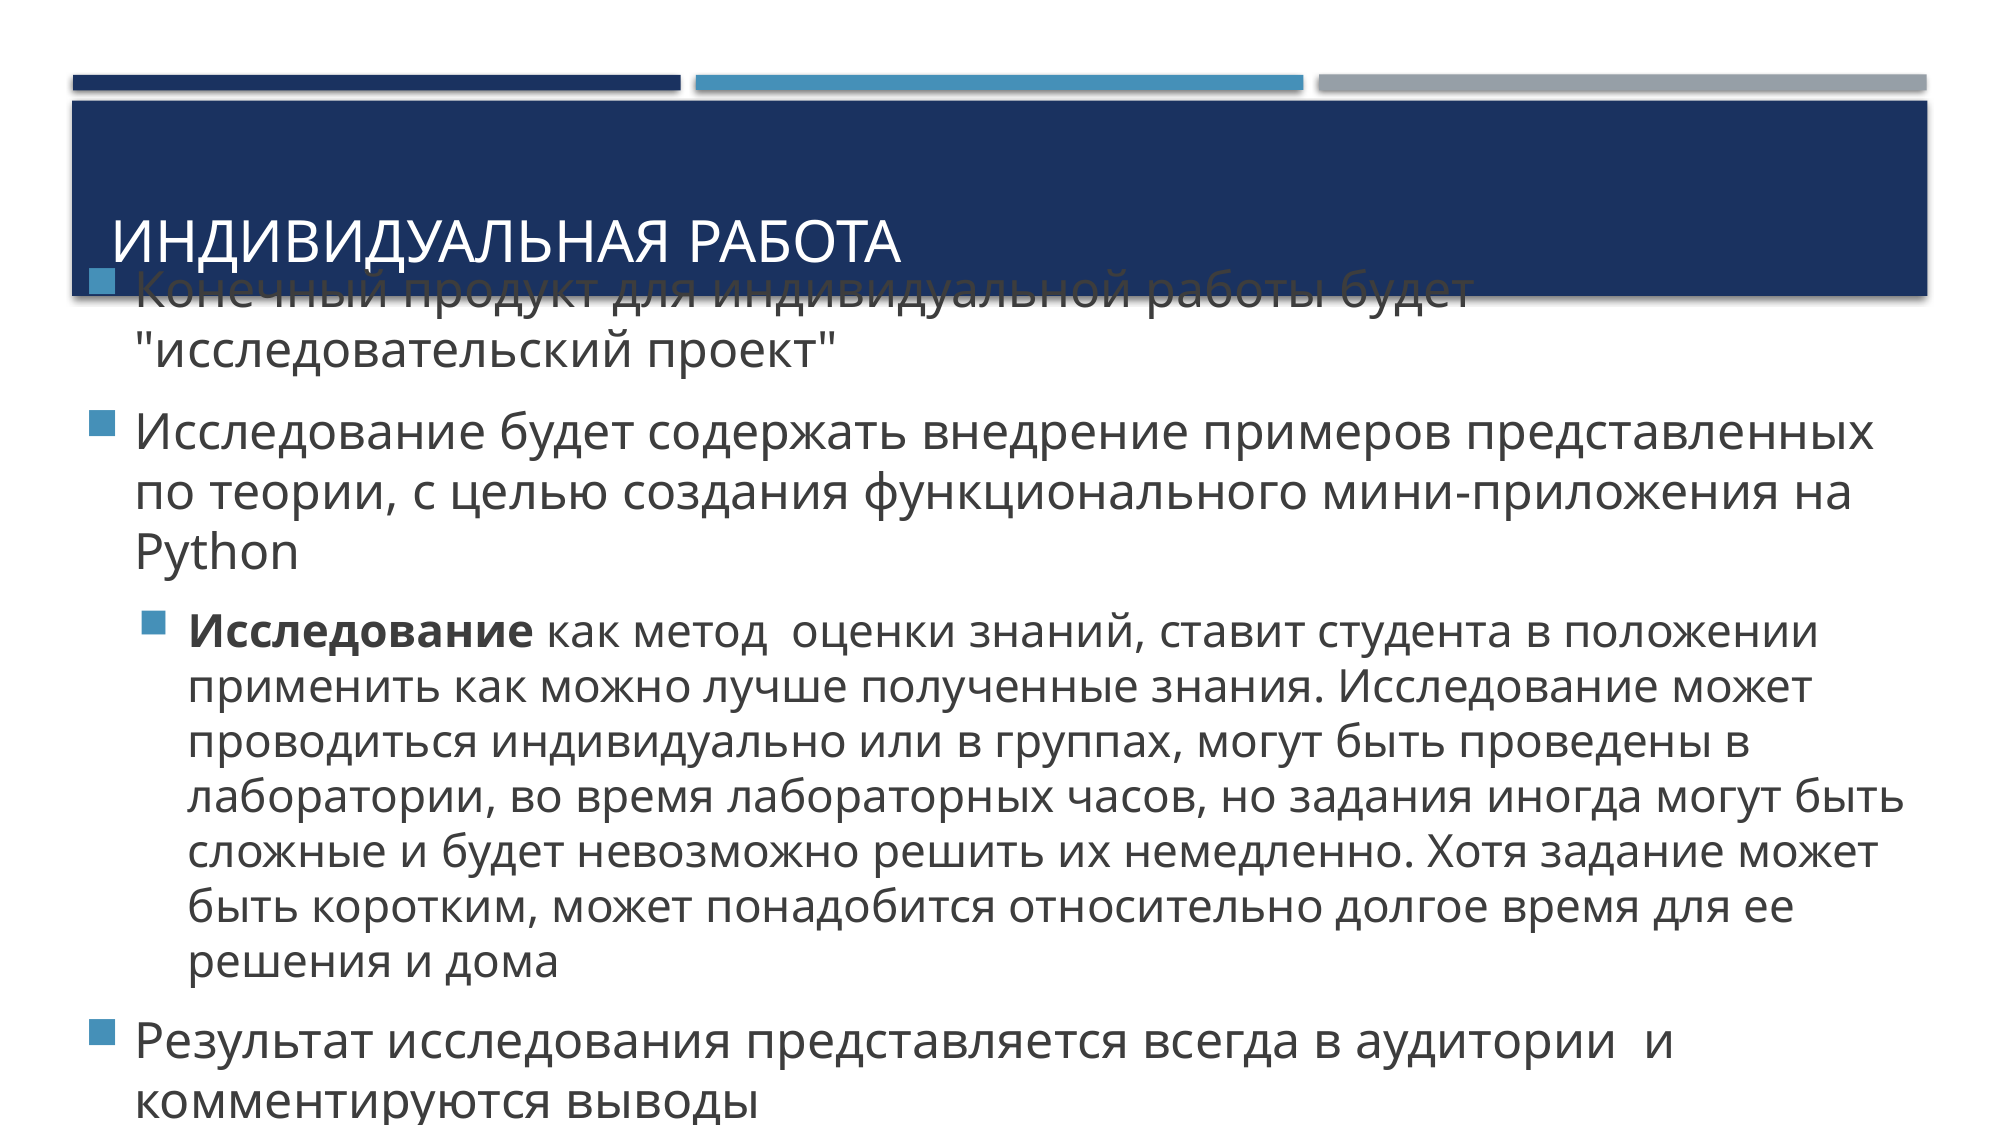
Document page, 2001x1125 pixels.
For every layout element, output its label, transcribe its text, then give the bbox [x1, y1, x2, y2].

title Индивидуальная работа [95, 115, 1905, 282]
list Конечный продукт для индивидуальной работы будет "исследовательский проект" Исследование будет содержать внедрение примеров представленных по теории, с целью создания функционального мини-приложения на Python Исследование как метод оценки знаний, ставит студента в положении применить как можно лучше полученные знания. Исследование может проводиться индивидуально или в группах, могут быть проведены в лаборатории, во время лабораторных часов, но задания иногда могут быть сложные и будет невозможно решить их немедленно. Хотя задание может быть коротким, может понадобится относительно долгое время для ее решения и дома Результат исследования представляется всегда в аудитории и комментируются выводы [69, 308, 1929, 1078]
